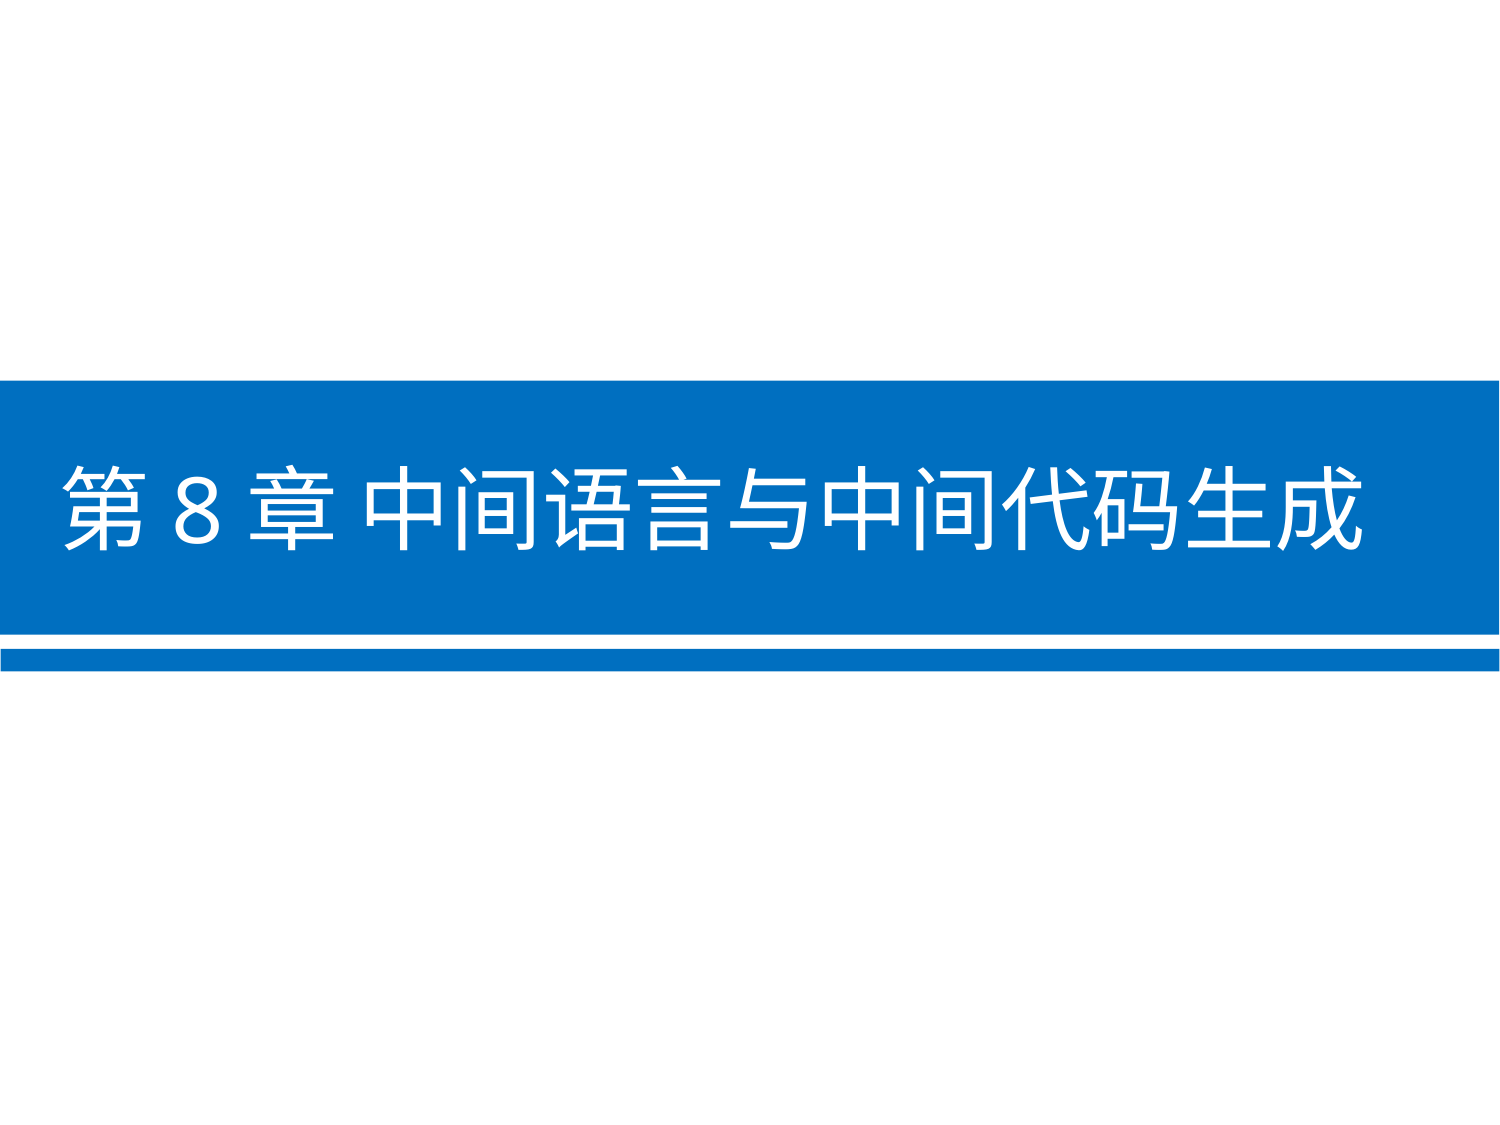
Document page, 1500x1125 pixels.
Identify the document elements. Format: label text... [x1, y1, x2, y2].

title 第8章 中间语言与中间代码生成 [56, 410, 1444, 601]
text_box [0, 380, 1500, 635]
text_box [0, 648, 1500, 672]
